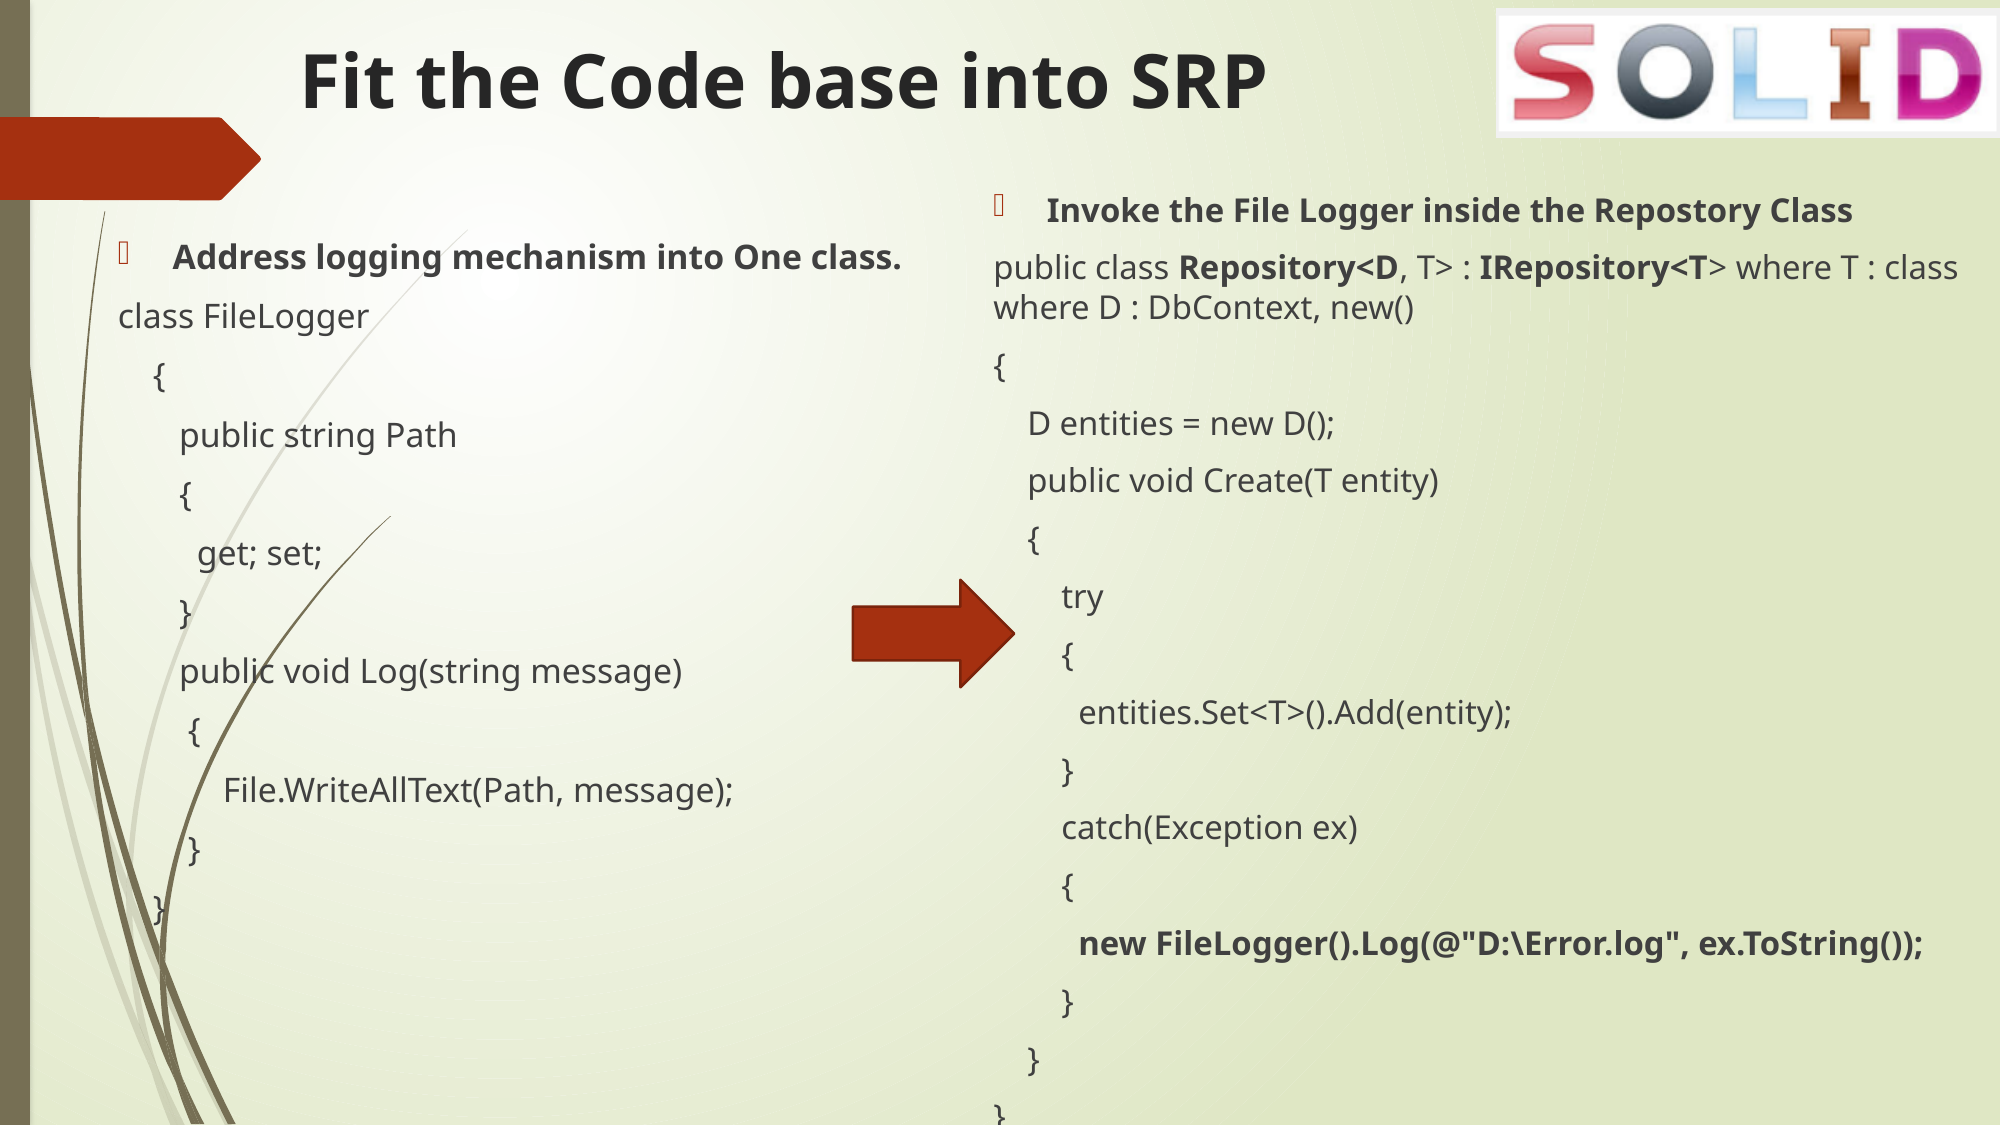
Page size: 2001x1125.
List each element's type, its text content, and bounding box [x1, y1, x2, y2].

list Address logging mechanism into One class. class FileLogger { public string Path { get; set; } public void Log(string message) { File.WriteAllText(Path, message); } } [102, 228, 923, 1008]
title Fit the Code base into SRP [284, 26, 1747, 182]
text_box Invoke the File Logger inside the Repostory Class public class Repository<D, T> : IRepository<T> where T : class where D : DbContext, new() { D entities = new D(); public void Create(T entity) { try { entities.Set<T>().Add(entity); } catch(Exception ex) { new FileLogger().Log(@"D:\Error.log", ex.ToString()); } } } [978, 181, 2000, 1125]
picture [1496, 8, 2000, 138]
text_box [851, 578, 1016, 689]
